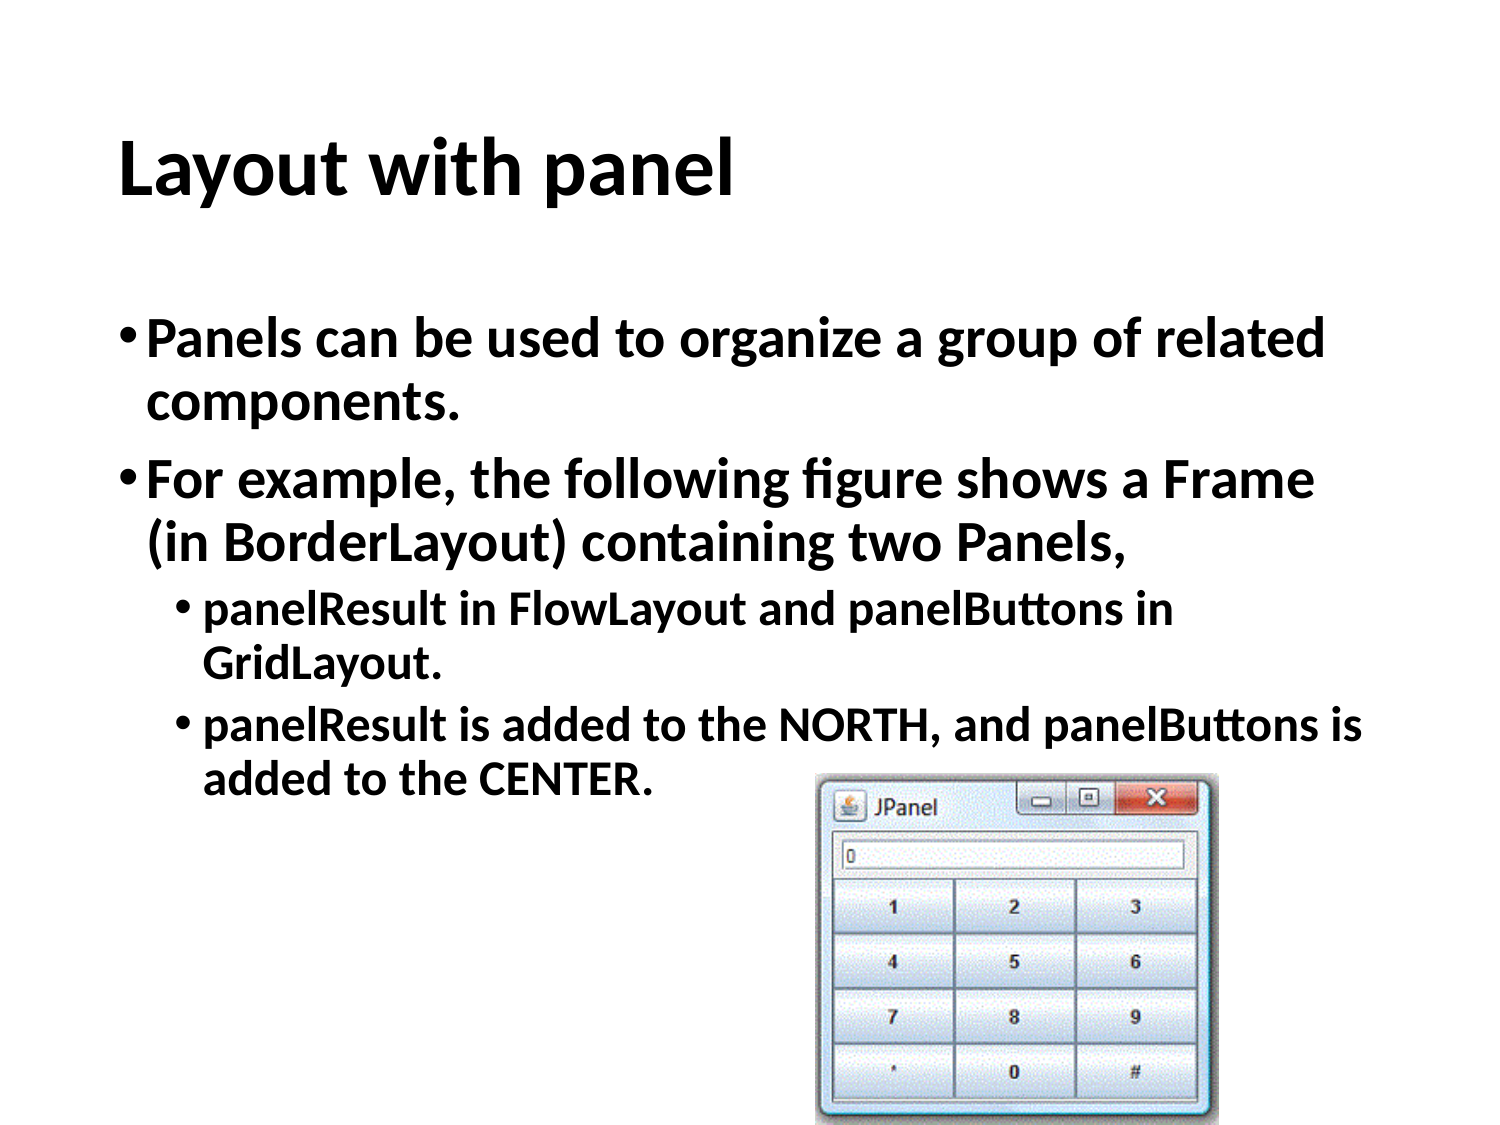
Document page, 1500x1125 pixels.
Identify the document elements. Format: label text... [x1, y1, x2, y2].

picture [815, 773, 1219, 1125]
list Panels can be used to organize a group of related components. For example, the following figure shows a Frame (in BorderLayout) containing two Panels, panelResult in FlowLayout and panelButtons in GridLayout. panelResult is added to the NORTH, and panelButtons is added to the CENTER. [103, 299, 1397, 1014]
title Layout with panel [103, 59, 1397, 278]
